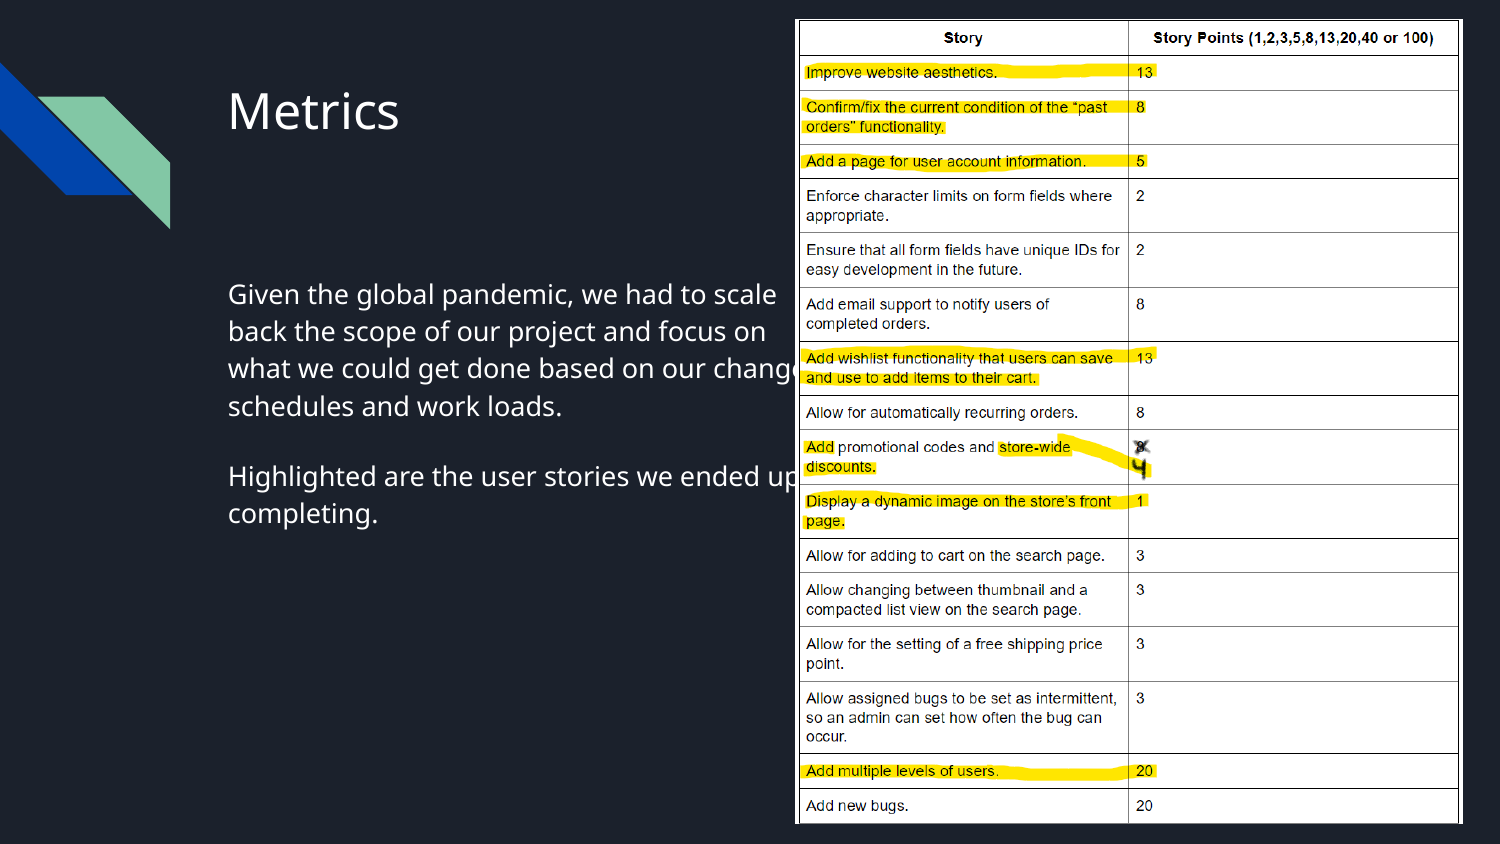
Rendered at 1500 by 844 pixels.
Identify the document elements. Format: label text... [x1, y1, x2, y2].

title Metrics [212, 64, 789, 215]
list Given the global pandemic, we had to scale back the scope of our project and focus on what we could get done based on our changed schedules and work loads. Highlighted are the user stories we ended up completing. [212, 257, 789, 735]
picture [795, 19, 1464, 825]
